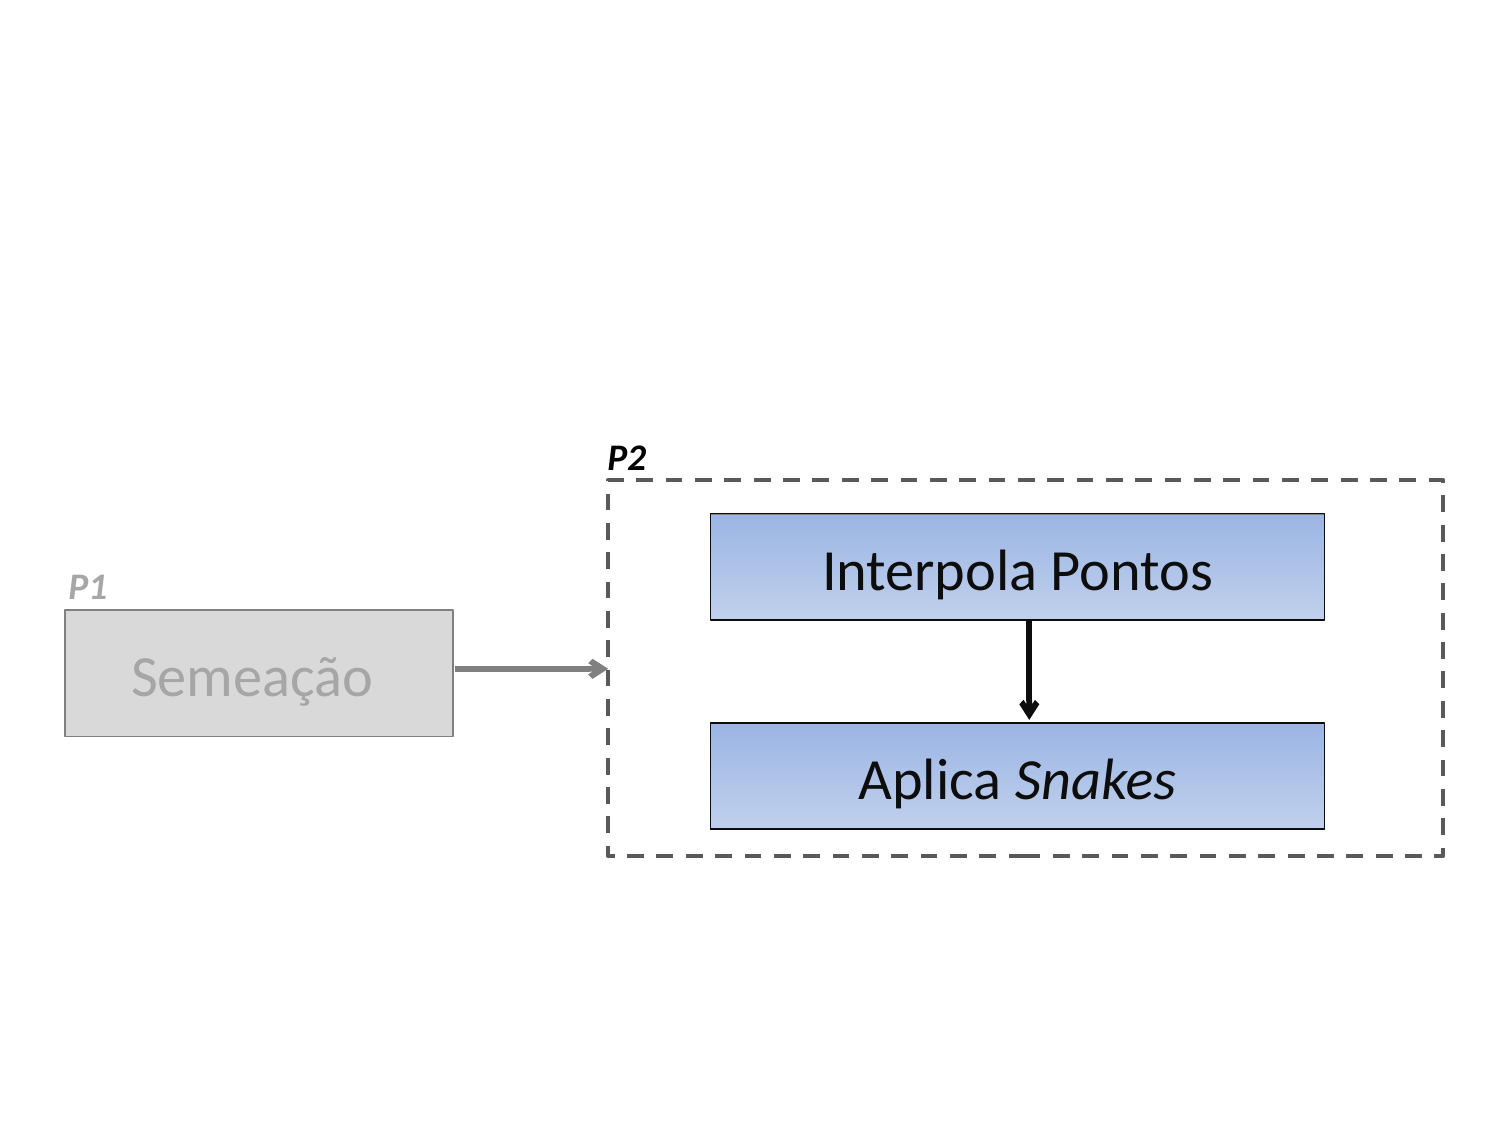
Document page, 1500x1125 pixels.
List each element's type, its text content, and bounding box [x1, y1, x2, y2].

text_box Semeação [63, 608, 455, 739]
text_box P1 [53, 554, 123, 615]
text_box P2 [592, 425, 662, 486]
text_box Aplica Snakes [708, 721, 1327, 831]
text_box Interpola Pontos [708, 512, 1327, 622]
text_box [606, 478, 1445, 858]
